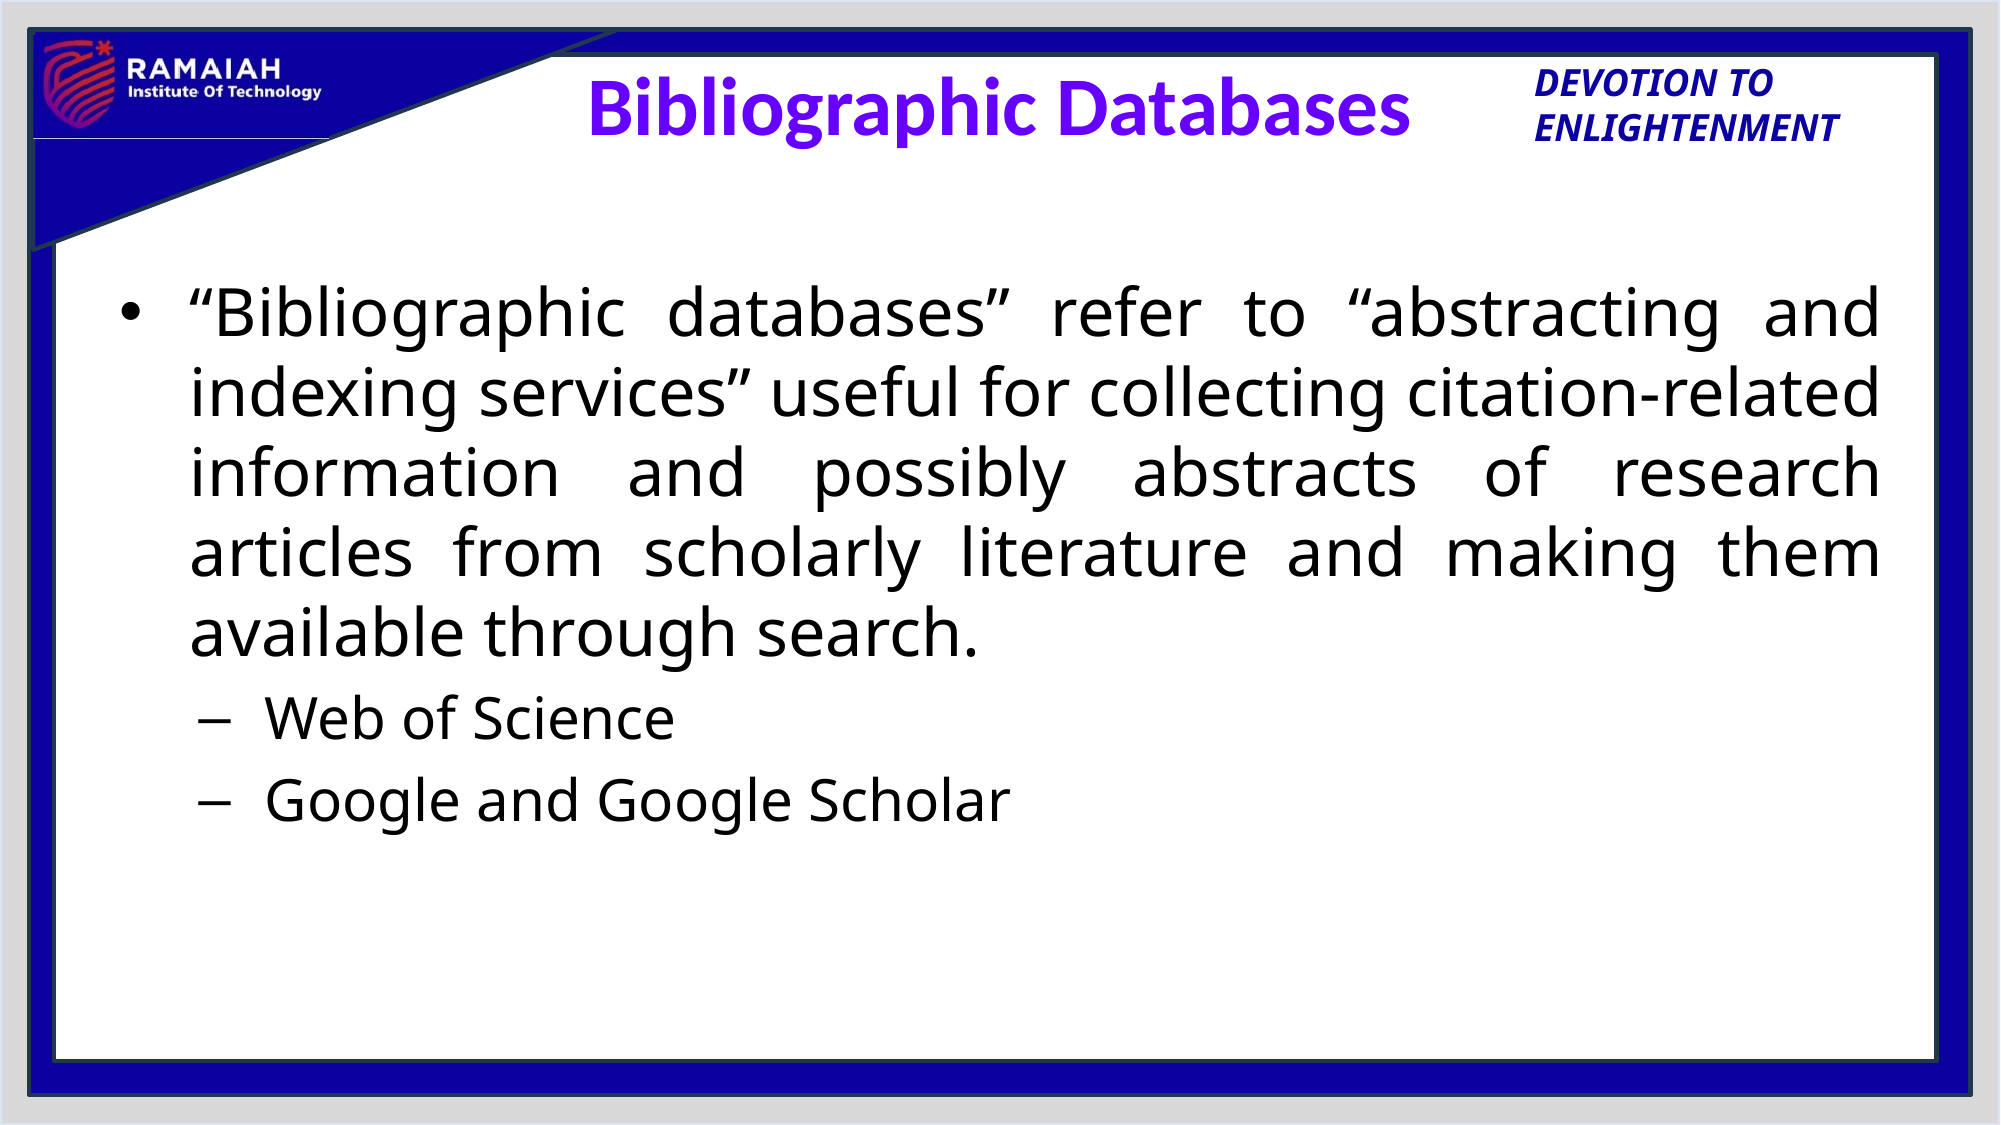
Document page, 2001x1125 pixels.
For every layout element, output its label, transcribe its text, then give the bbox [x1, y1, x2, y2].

list “Bibliographic databases” refer to “abstracting and indexing services” useful for collecting citation-related information and possibly abstracts of research articles from scholarly literature and making them available through search. Web of Science Google and Google Scholar [99, 262, 1900, 1005]
title Bibliographic Databases [99, 45, 1900, 233]
picture [33, 35, 329, 139]
